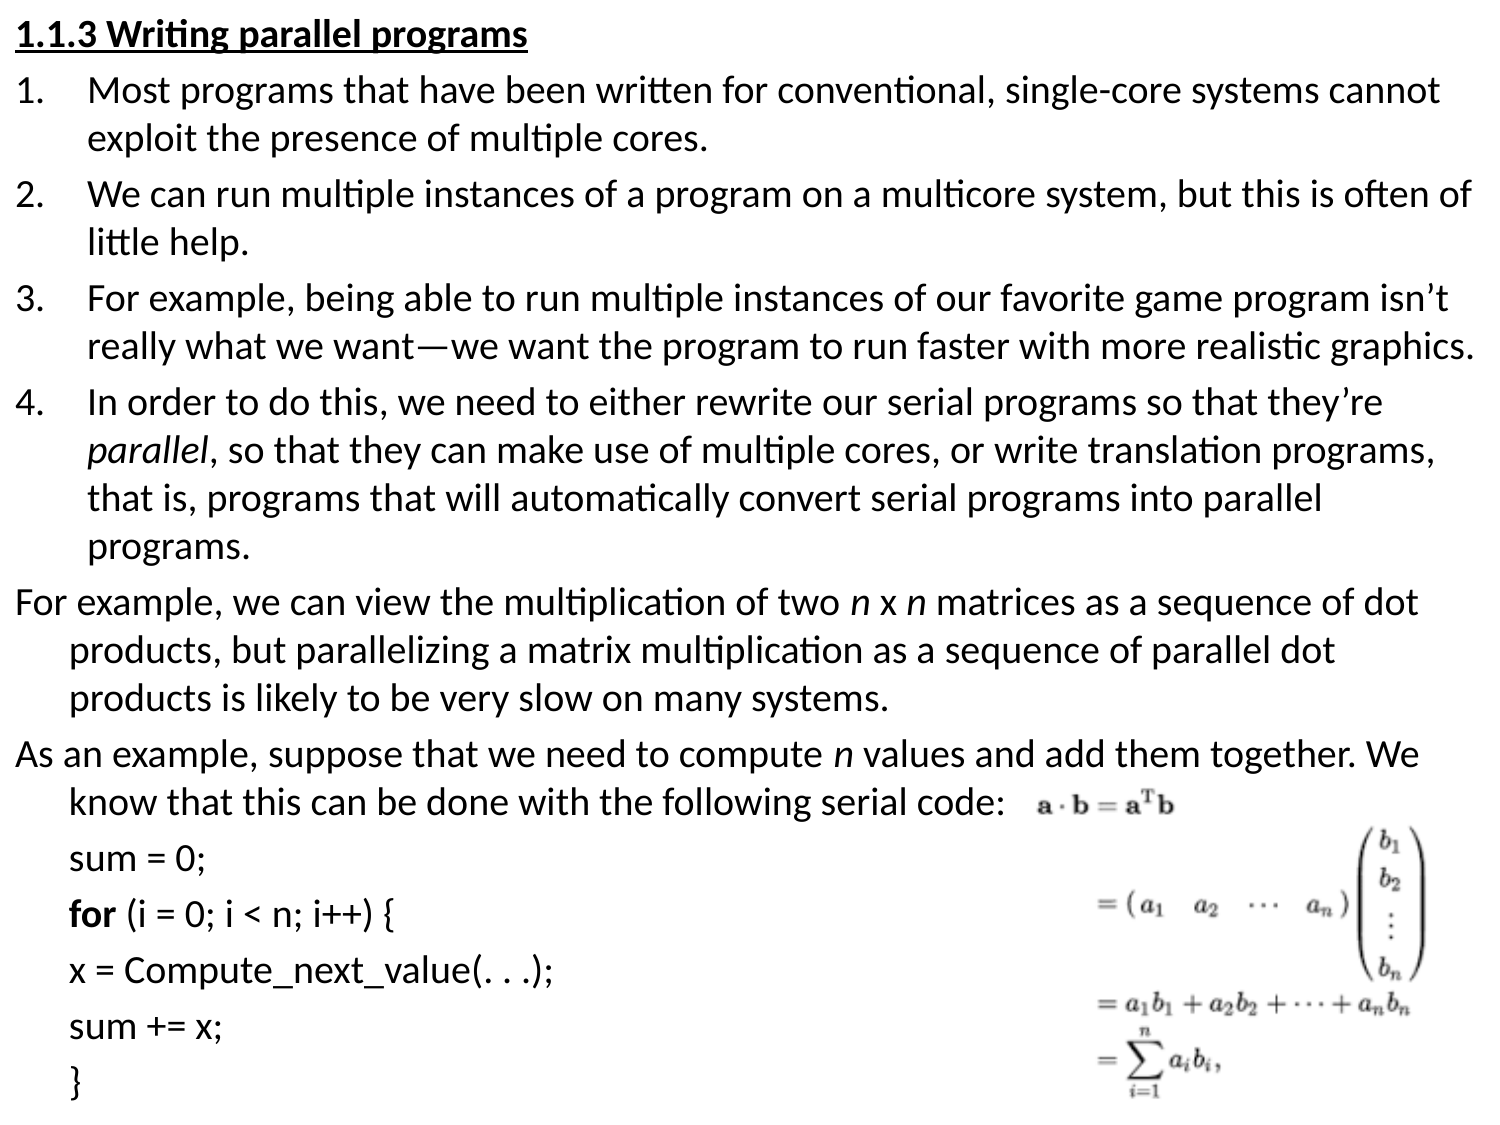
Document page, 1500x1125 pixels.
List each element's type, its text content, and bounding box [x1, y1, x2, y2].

list 1.1.3 Writing parallel programs Most programs that have been written for conventional, single-core systems cannot exploit the presence of multiple cores. We can run multiple instances of a program on a multicore system, but this is often of little help. For example, being able to run multiple instances of our favorite game program isn’t really what we want—we want the program to run faster with more realistic graphics. In order to do this, we need to either rewrite our serial programs so that they’re parallel, so that they can make use of multiple cores, or write translation programs, that is, programs that will automatically convert serial programs into parallel programs. For example, we can view the multiplication of two n x n matrices as a sequence of dot products, but parallelizing a matrix multiplication as a sequence of parallel dot products is likely to be very slow on many systems. As an example, suppose that we need to compute n values and add them together. We know that this can be done with the following serial code: sum = 0; for (i = 0; i < n; i++) { x = Compute_next_value(. . .); sum += x; } [0, 0, 1500, 1125]
picture [1033, 787, 1438, 1103]
